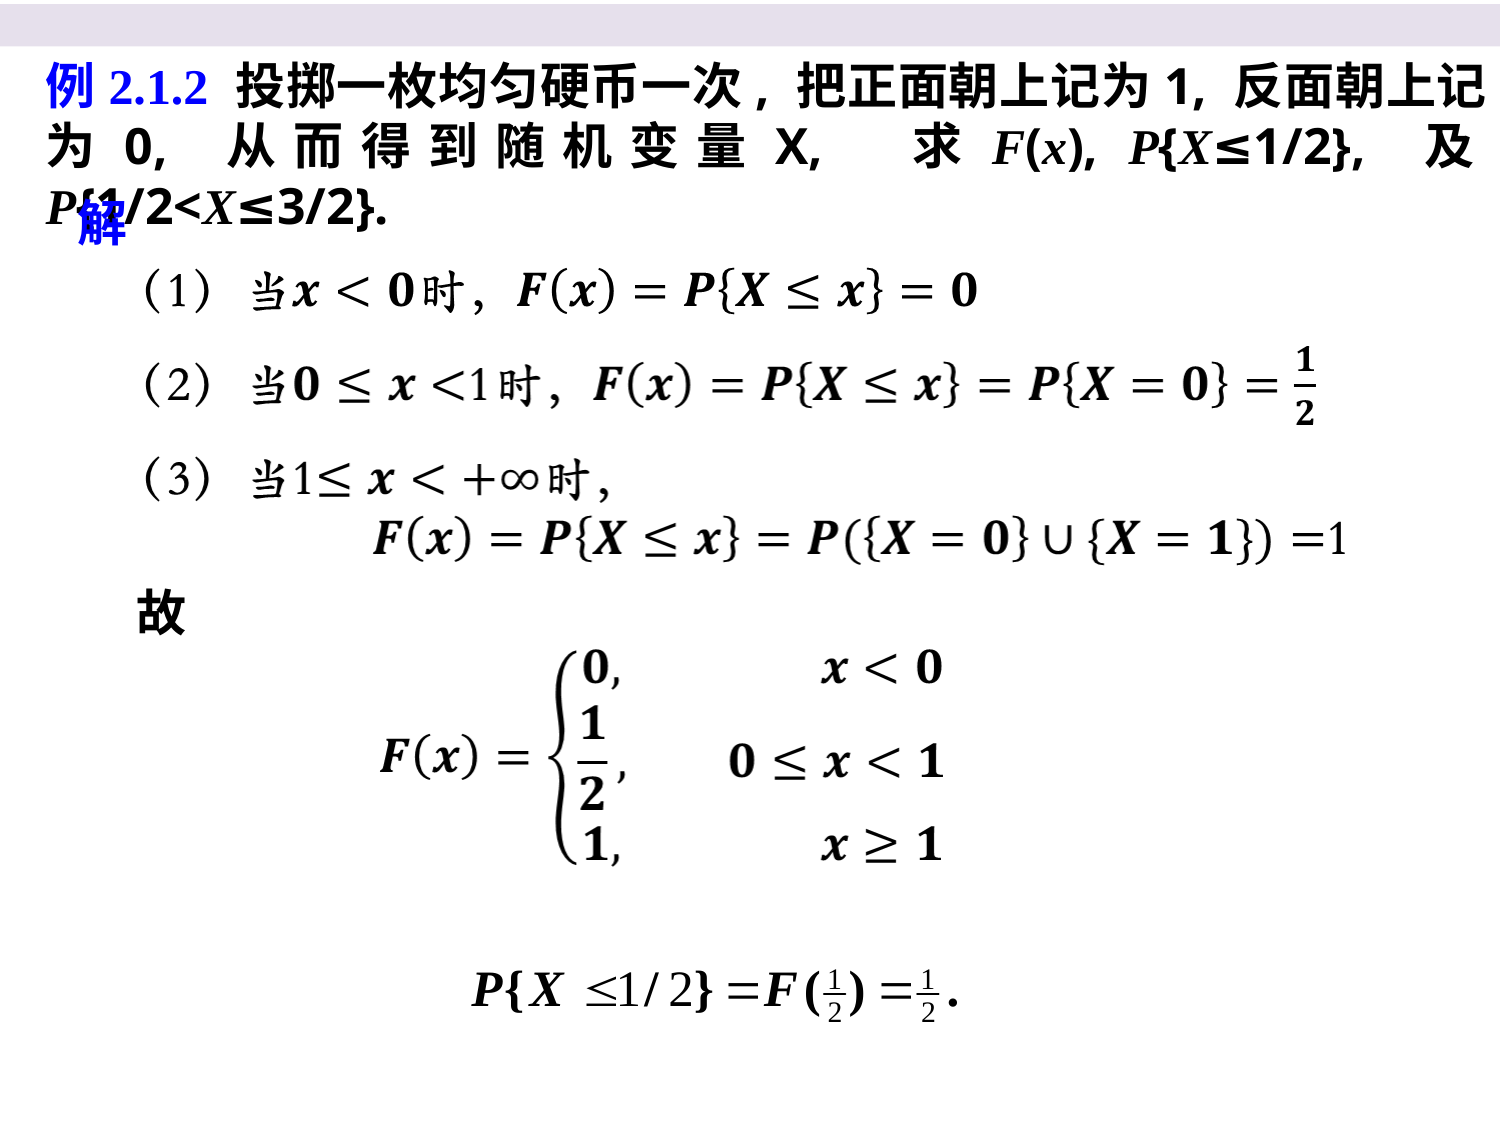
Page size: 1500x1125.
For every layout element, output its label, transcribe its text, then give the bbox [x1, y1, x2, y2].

text_box 解 [63, 184, 143, 260]
text_box [100, 331, 1351, 438]
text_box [461, 955, 968, 1033]
text_box [100, 440, 1371, 577]
text_box [348, 633, 976, 876]
text_box 故 [121, 574, 201, 649]
text_box [100, 252, 1001, 329]
text_box 例2.1.2 投掷一枚均匀硬币一次, 把正面朝上记为1, 反面朝上记为0, 从而得到随机变量X, 求F(x), P{X≤1/2}, 及P{1/2<X≤3/2}. [30, 47, 1500, 242]
